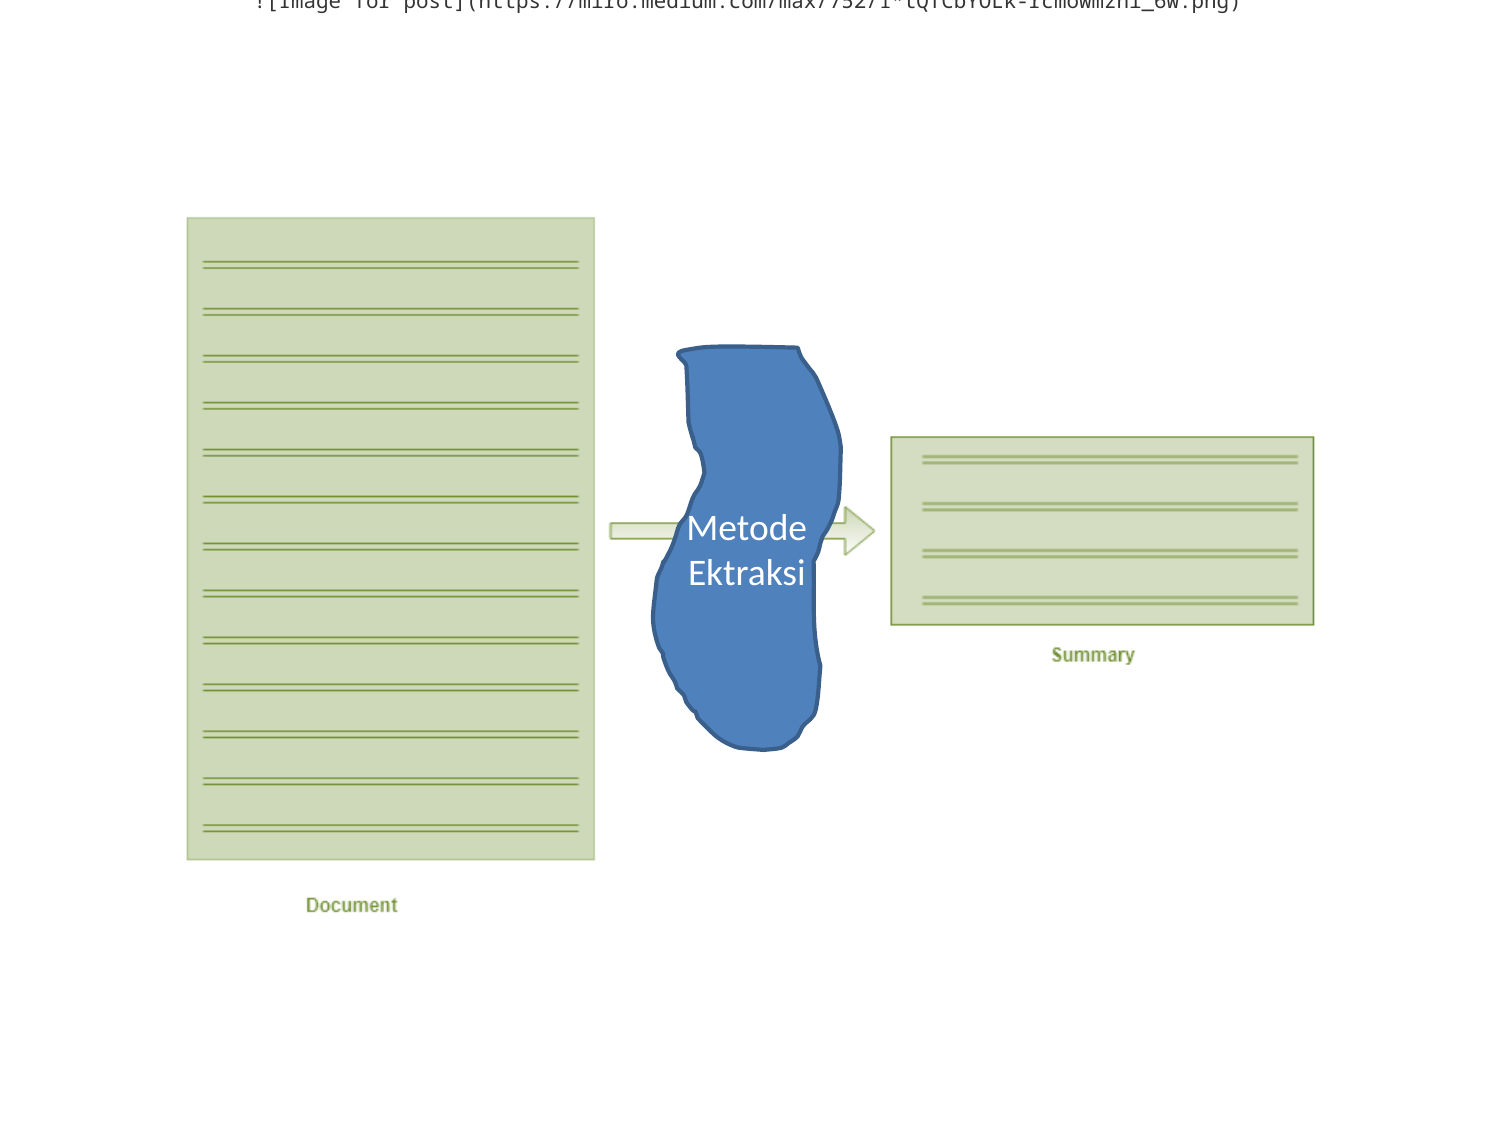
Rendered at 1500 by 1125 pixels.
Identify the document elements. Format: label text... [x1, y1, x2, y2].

picture [162, 194, 1338, 931]
text_box ![Image for post](https://miro.medium.com/max/752/1*tQfCbYOLk-rcmowmznl_6w.png) [238, 0, 1262, 20]
